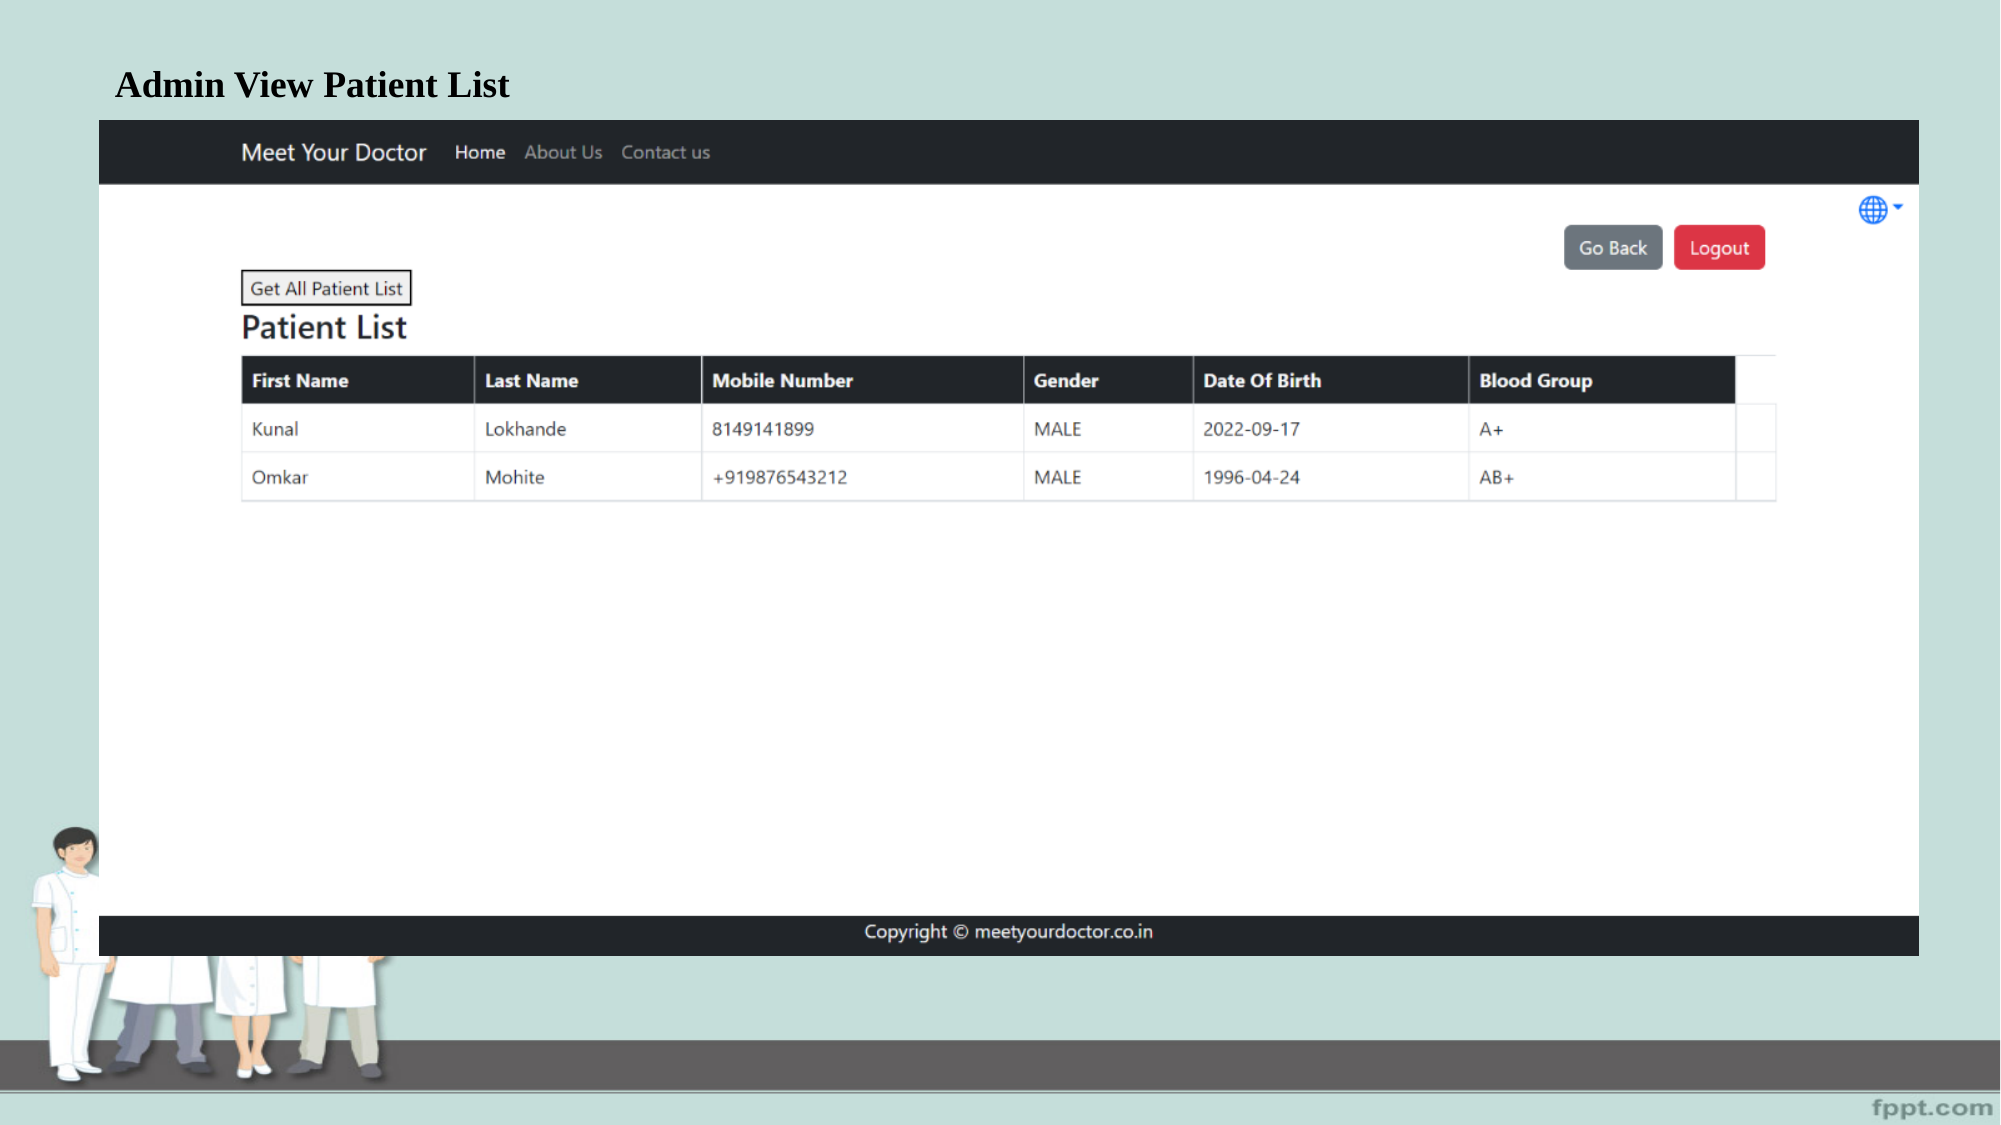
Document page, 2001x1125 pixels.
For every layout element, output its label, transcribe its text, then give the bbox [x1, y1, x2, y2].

picture [0, 0, 2001, 1125]
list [99, 120, 1919, 956]
title Admin View Patient List [99, 45, 1900, 120]
